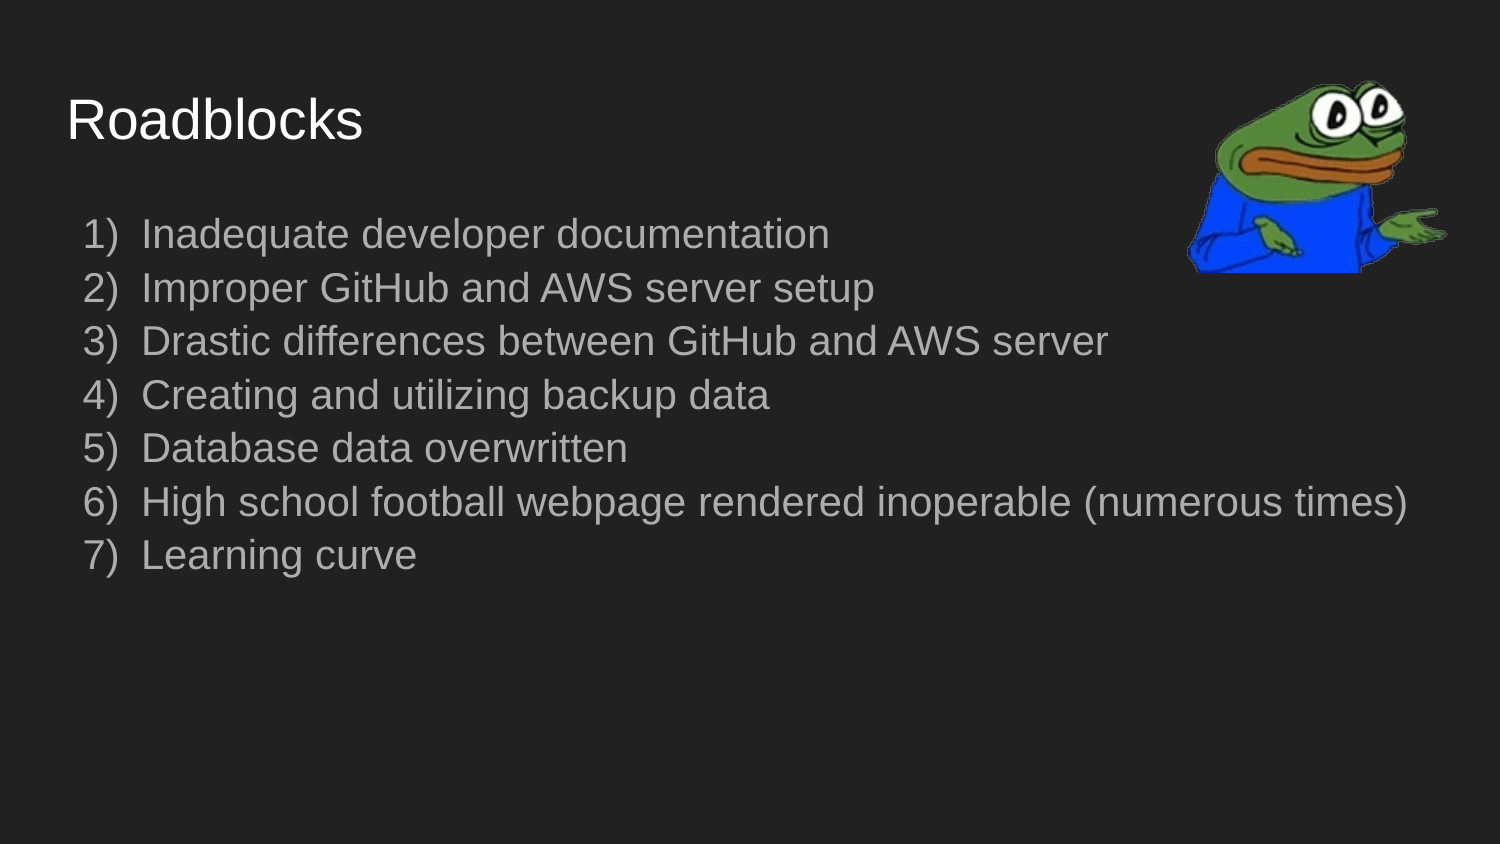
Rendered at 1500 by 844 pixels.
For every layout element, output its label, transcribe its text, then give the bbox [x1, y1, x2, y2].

list Inadequate developer documentation Improper GitHub and AWS server setup Drastic differences between GitHub and AWS server Creating and utilizing backup data Database data overwritten High school football webpage rendered inoperable (numerous times) Learning curve [51, 189, 1449, 750]
title Roadblocks [51, 72, 1185, 167]
picture [1186, 72, 1450, 274]
